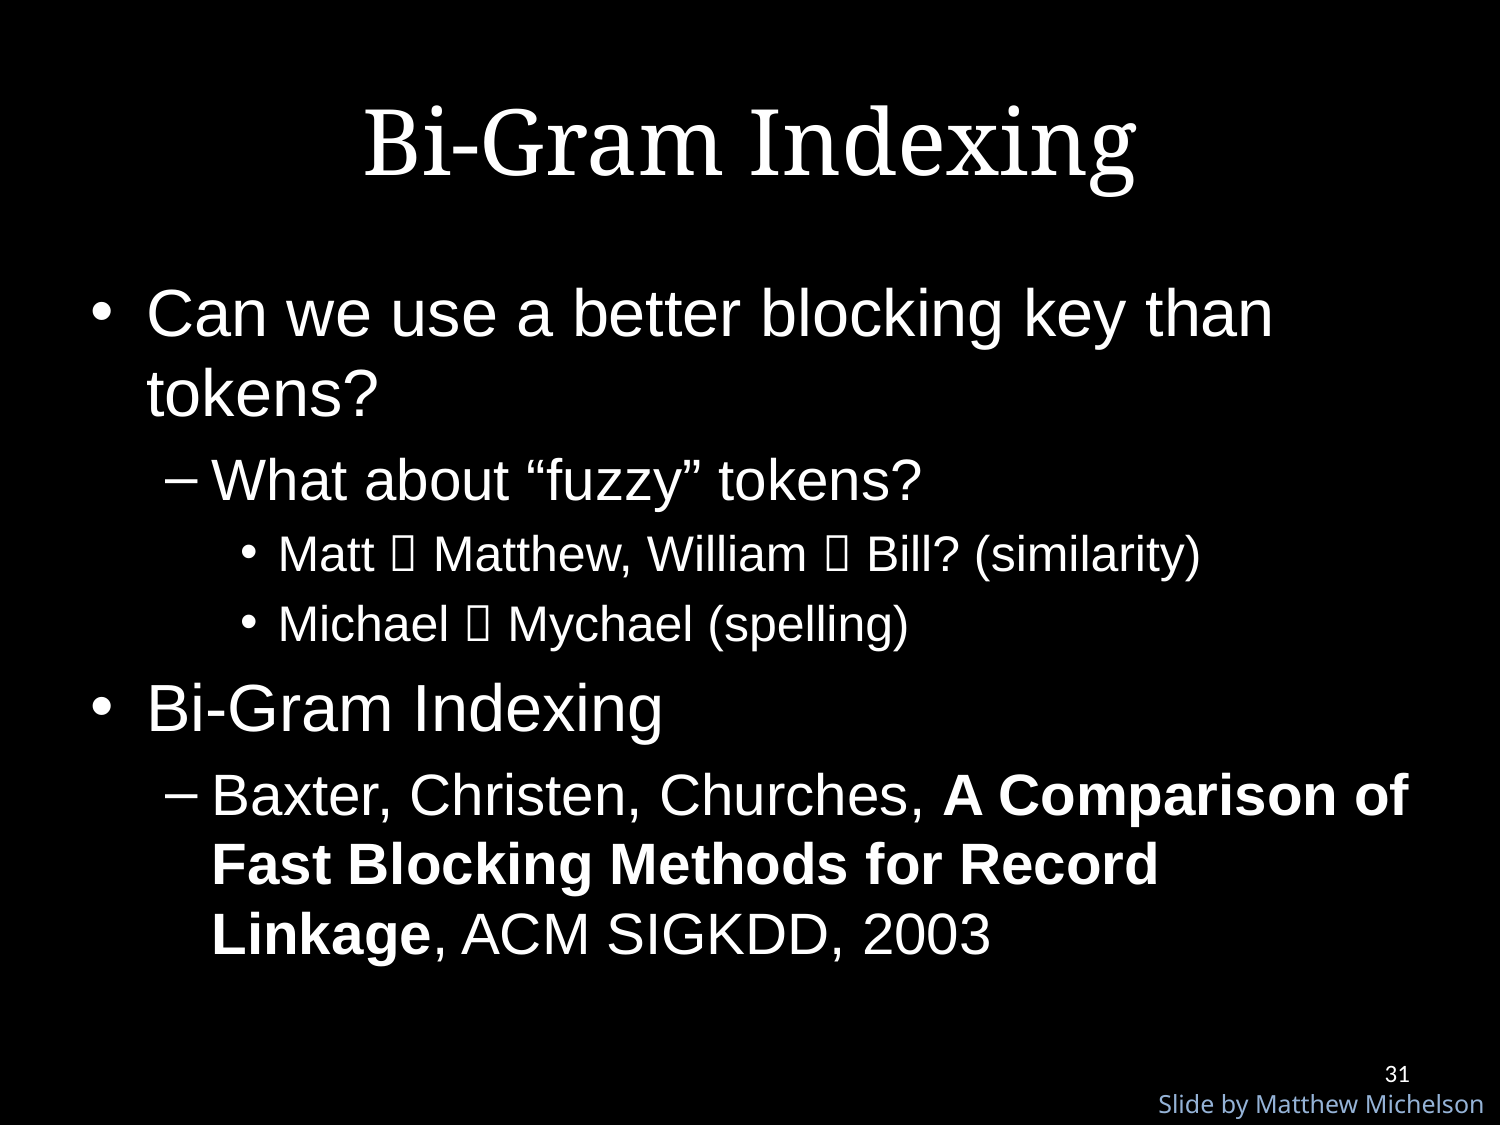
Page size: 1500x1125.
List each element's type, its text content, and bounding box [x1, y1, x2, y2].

text_box Slide by Matthew Michelson [950, 1080, 1500, 1125]
title Bi-Gram Indexing [75, 45, 1425, 233]
slide_number 31 [1074, 1042, 1425, 1080]
list Can we use a better blocking key than tokens? What about “fuzzy” tokens? Matt  Matthew, William  Bill? (similarity) Michael  Mychael (spelling) Bi-Gram Indexing Baxter, Christen, Churches, A Comparison of Fast Blocking Methods for Record Linkage, ACM SIGKDD, 2003 [75, 262, 1425, 1005]
